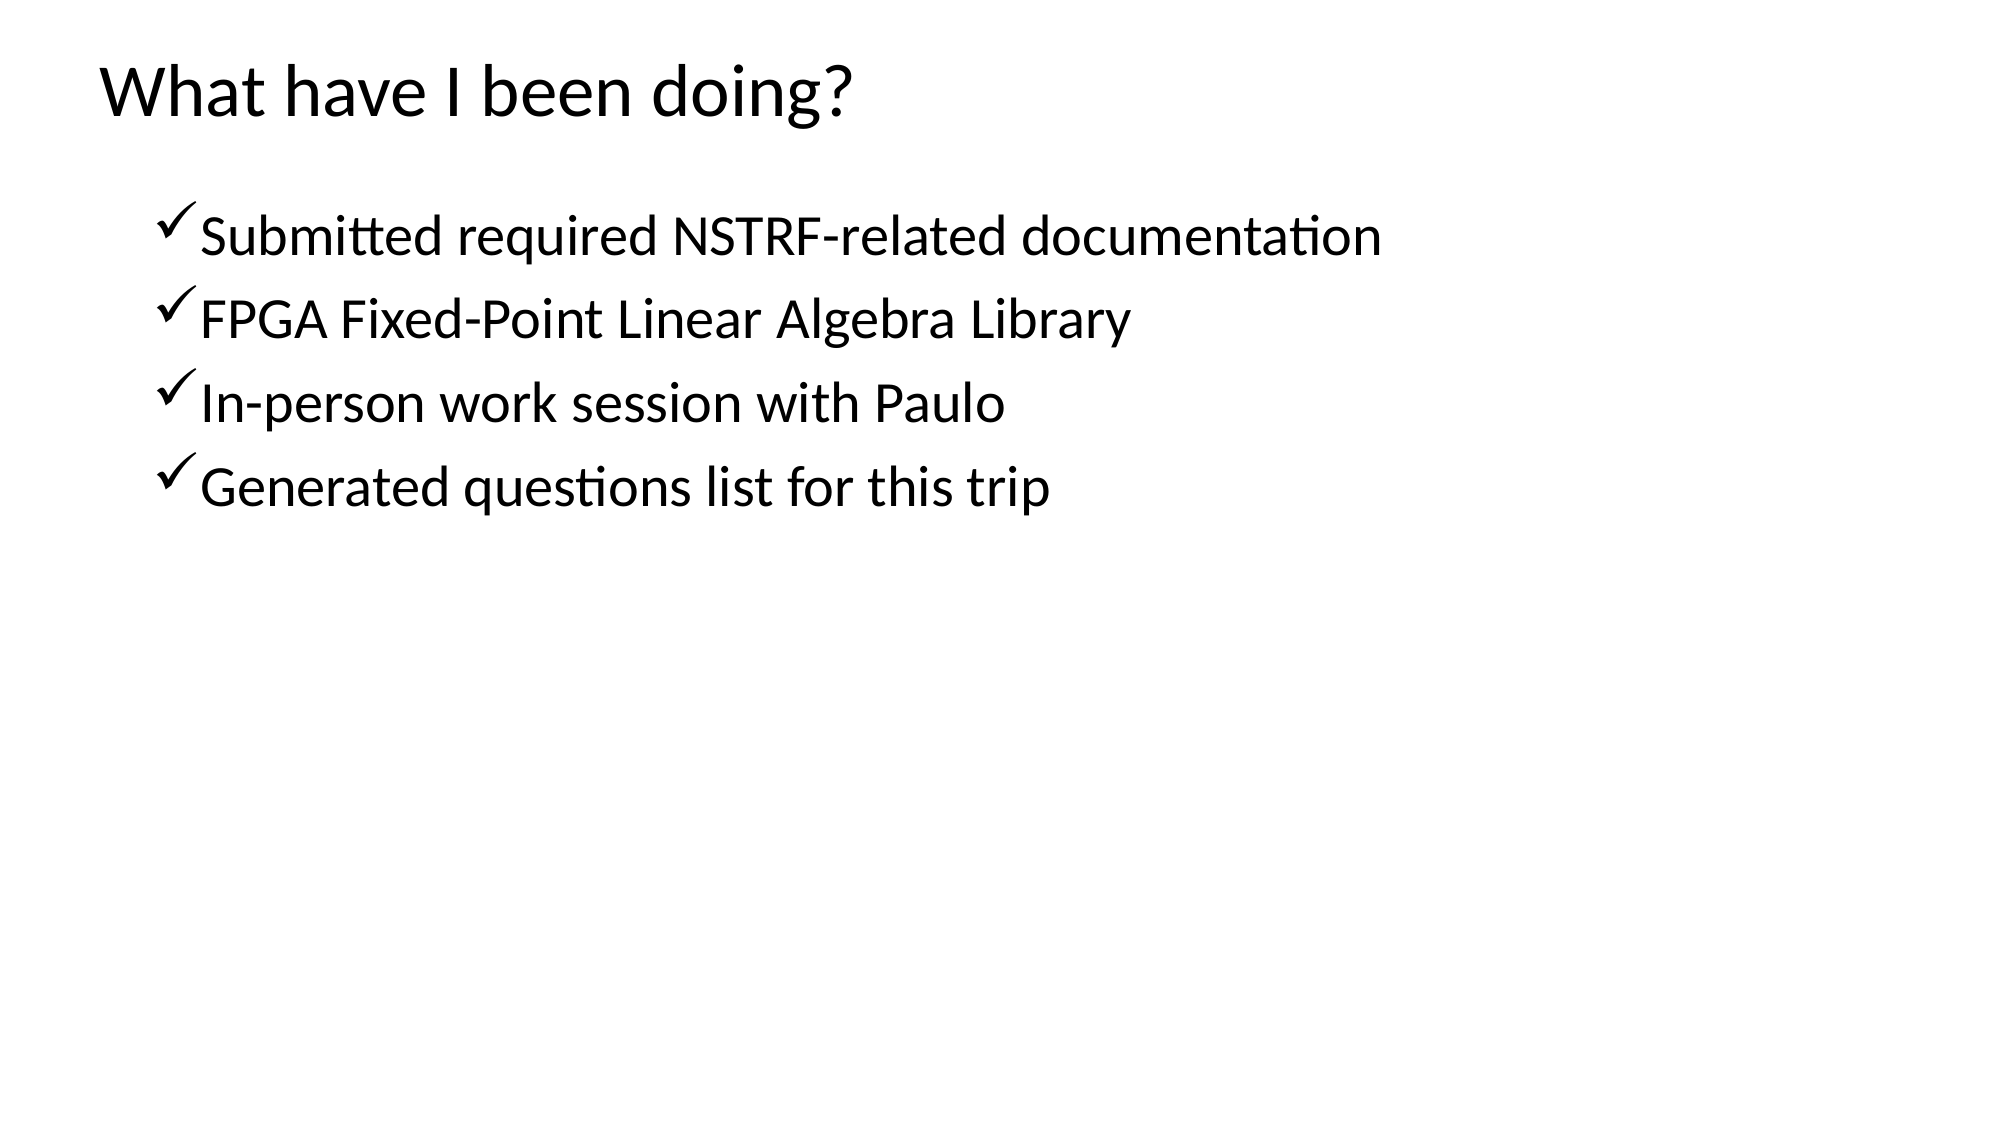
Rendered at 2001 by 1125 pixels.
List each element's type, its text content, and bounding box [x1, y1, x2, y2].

list Submitted required NSTRF-related documentation FPGA Fixed-Point Linear Algebra Library In-person work session with Paulo Generated questions list for this trip [137, 197, 1863, 1071]
text_box What have I been doing? [0, 34, 1750, 140]
